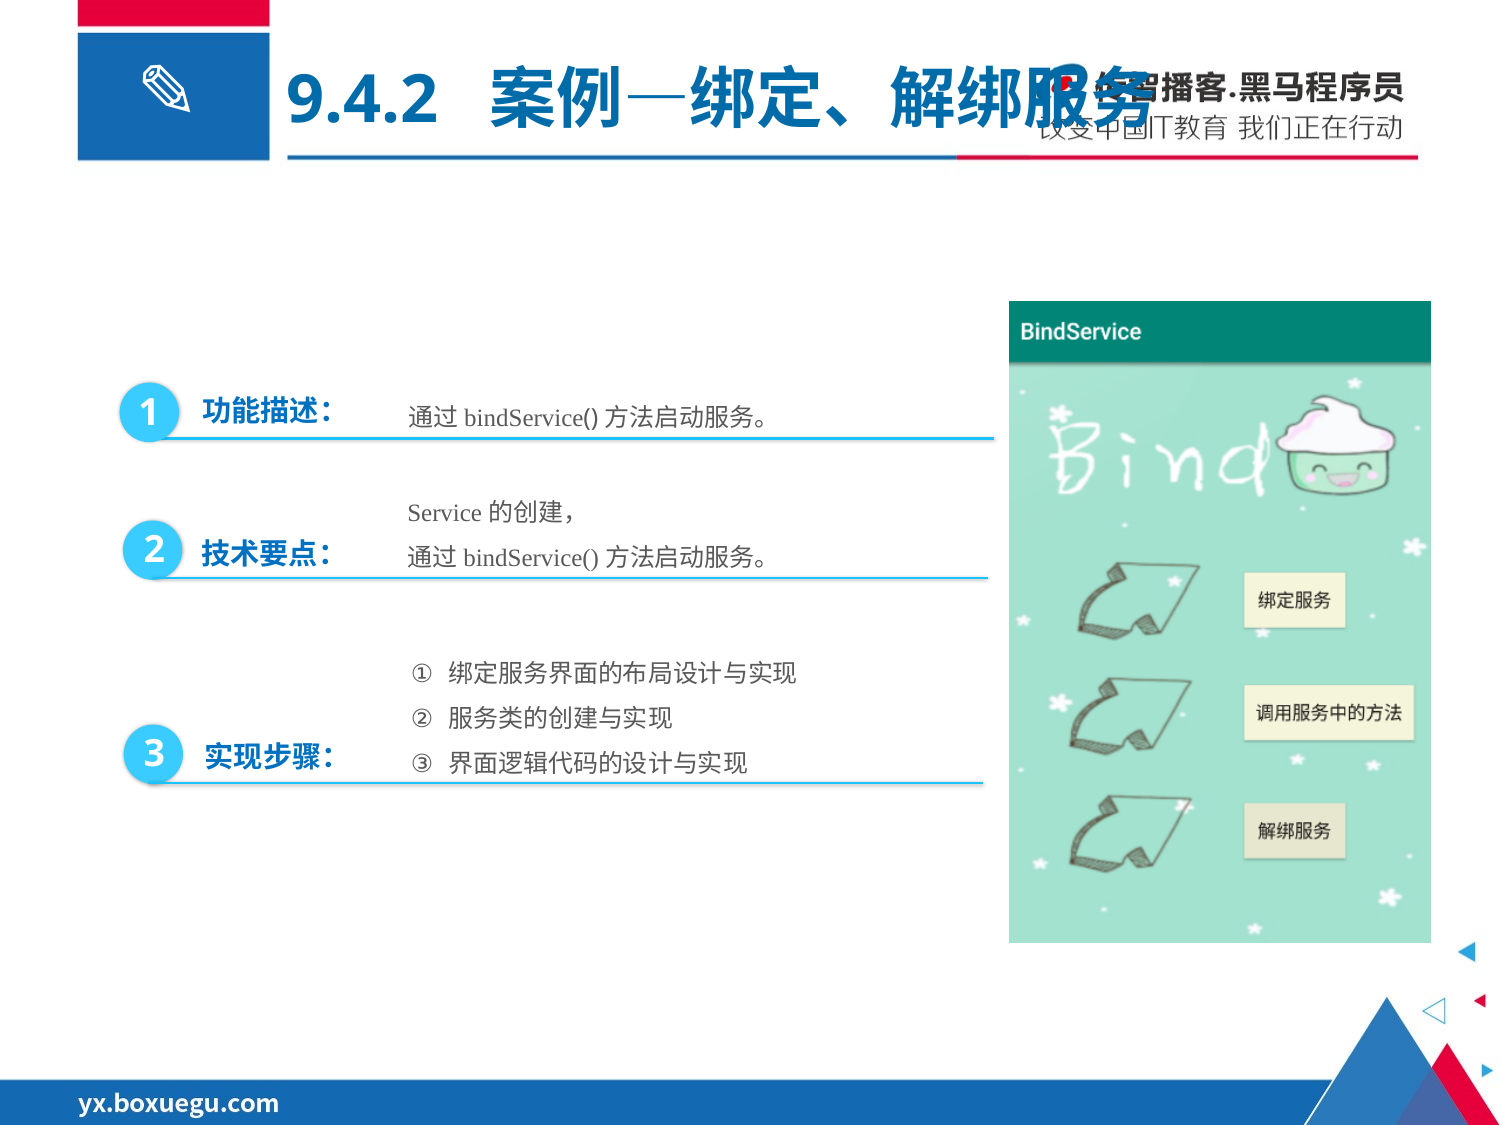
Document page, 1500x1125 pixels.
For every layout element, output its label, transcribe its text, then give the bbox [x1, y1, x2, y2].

text_box [41, 151, 951, 244]
text_box [119, 398, 123, 427]
text_box [122, 533, 128, 567]
text_box [123, 738, 128, 770]
picture [0, 0, 1500, 1125]
text_box Service的创建， 通过bindService()方法启动服务。 [392, 479, 795, 577]
text_box 3 [128, 721, 180, 782]
text_box 1 [123, 381, 175, 441]
text_box 2 [128, 517, 180, 578]
text_box 实现步骤： [189, 722, 375, 780]
text_box 技术要点： [186, 517, 377, 576]
text_box 通过bindService()方法启动服务。 [393, 385, 794, 438]
text_box 功能描述： [187, 374, 377, 436]
text_box 9.4.2 案例—绑定、解绑服务 [271, 32, 1390, 159]
text_box 绑定服务界面的布局设计与实现 服务类的创建与实现 界面逻辑代码的设计与实现 [396, 641, 999, 786]
text_box [175, 397, 179, 428]
